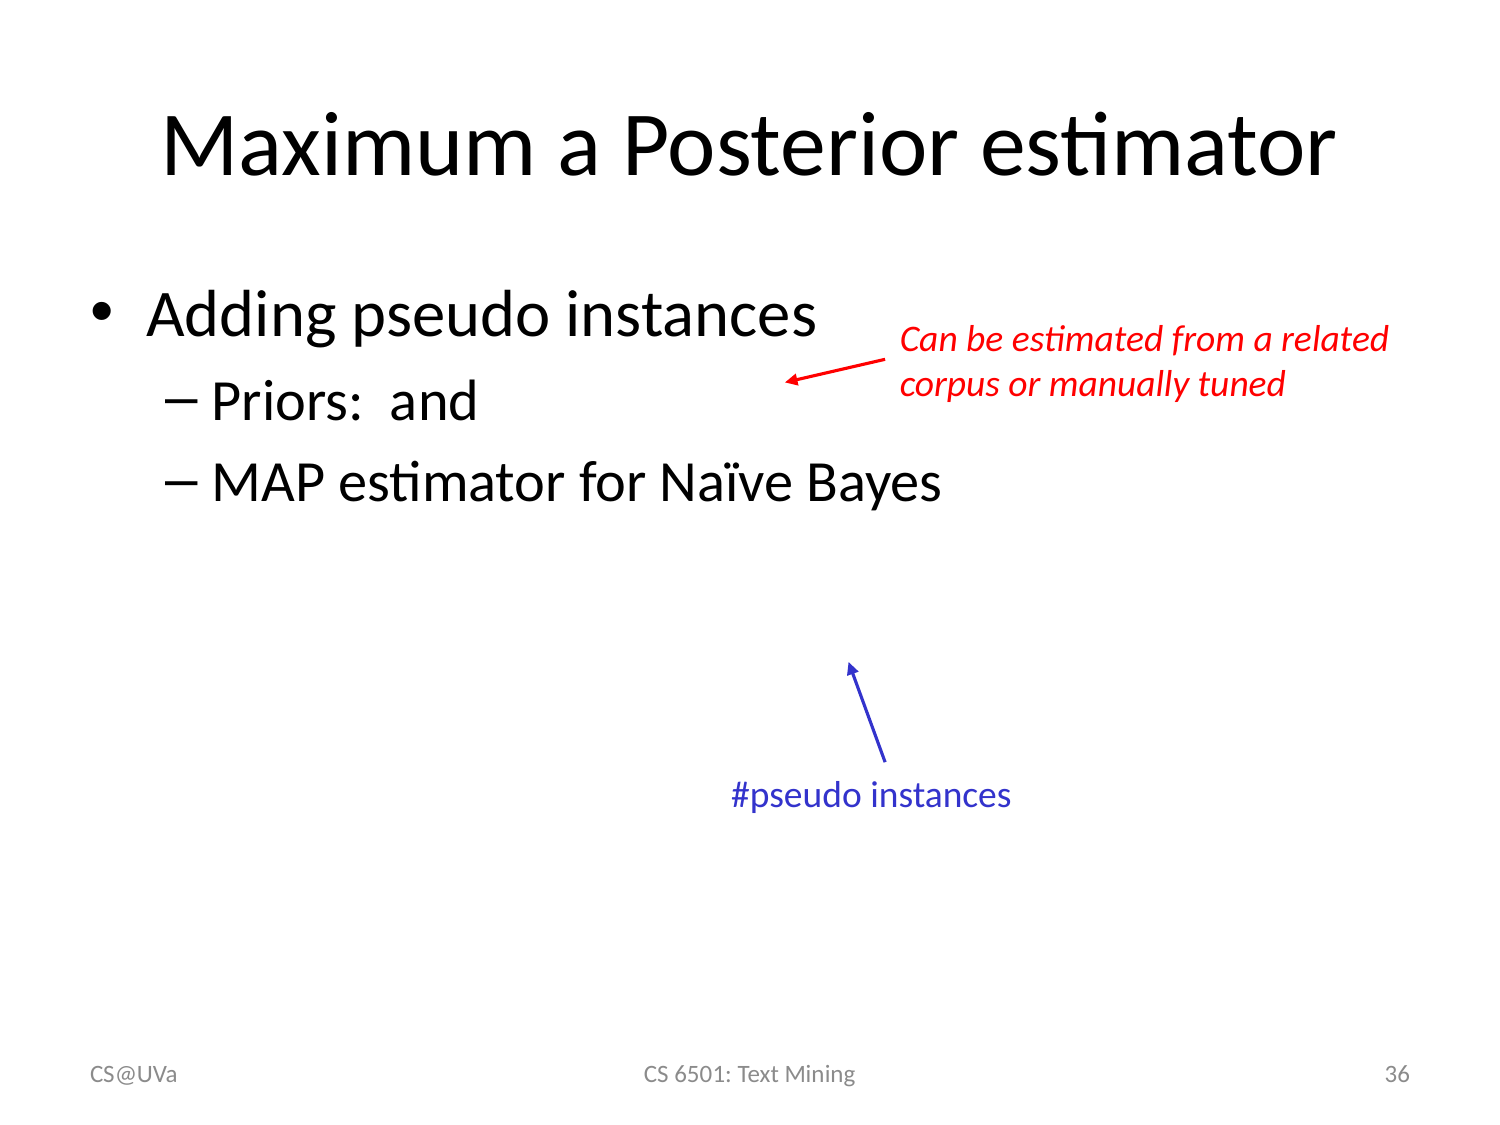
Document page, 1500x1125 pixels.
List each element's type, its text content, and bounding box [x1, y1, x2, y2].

slide_number CS@UVa [75, 1042, 425, 1103]
slide_number 36 [1074, 1042, 1425, 1103]
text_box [715, 661, 1055, 823]
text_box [784, 306, 1414, 413]
footer CS 6501: Text Mining [512, 1042, 988, 1103]
title Maximum a Posterior estimator [75, 45, 1425, 233]
